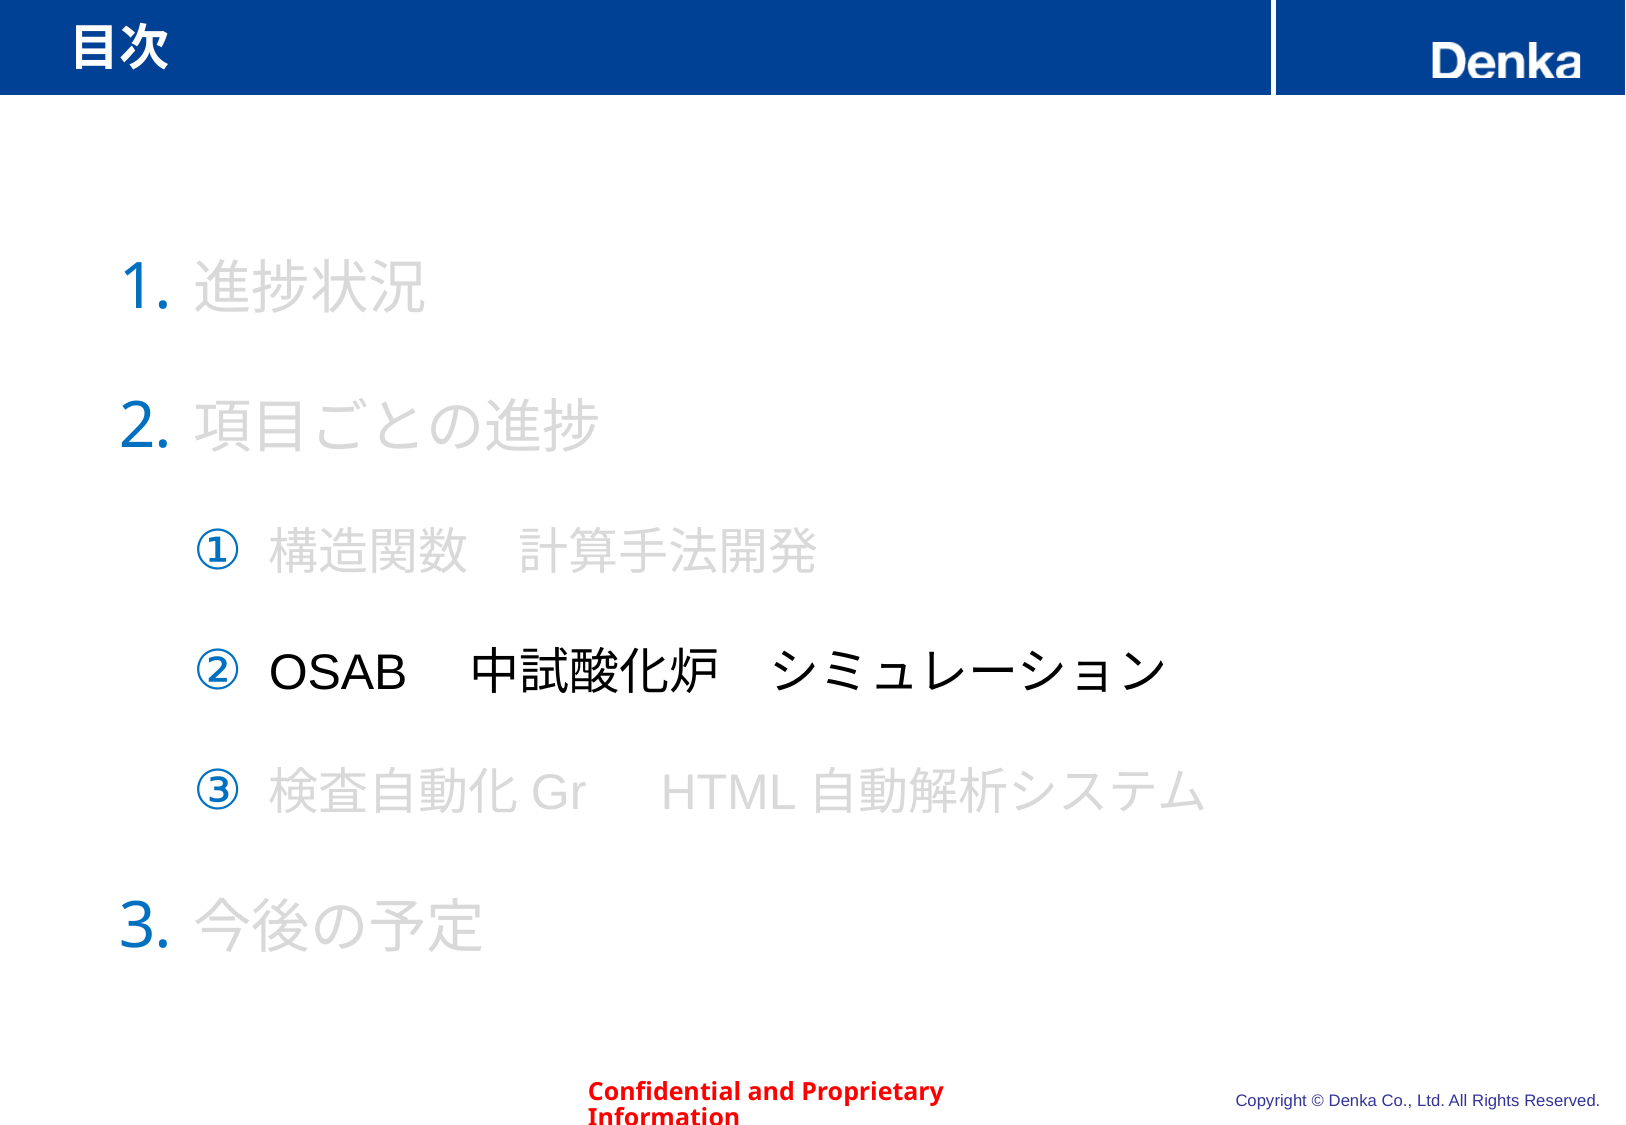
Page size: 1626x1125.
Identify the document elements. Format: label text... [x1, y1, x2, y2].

text_box 進捗状況 項目ごとの進捗 構造関数 計算手法開発 OSAB 中試酸化炉 シミュレーション 検査自動化Gr HTML自動解析システム 今後の予定 [104, 172, 1520, 967]
title 目次 [54, 0, 1220, 95]
